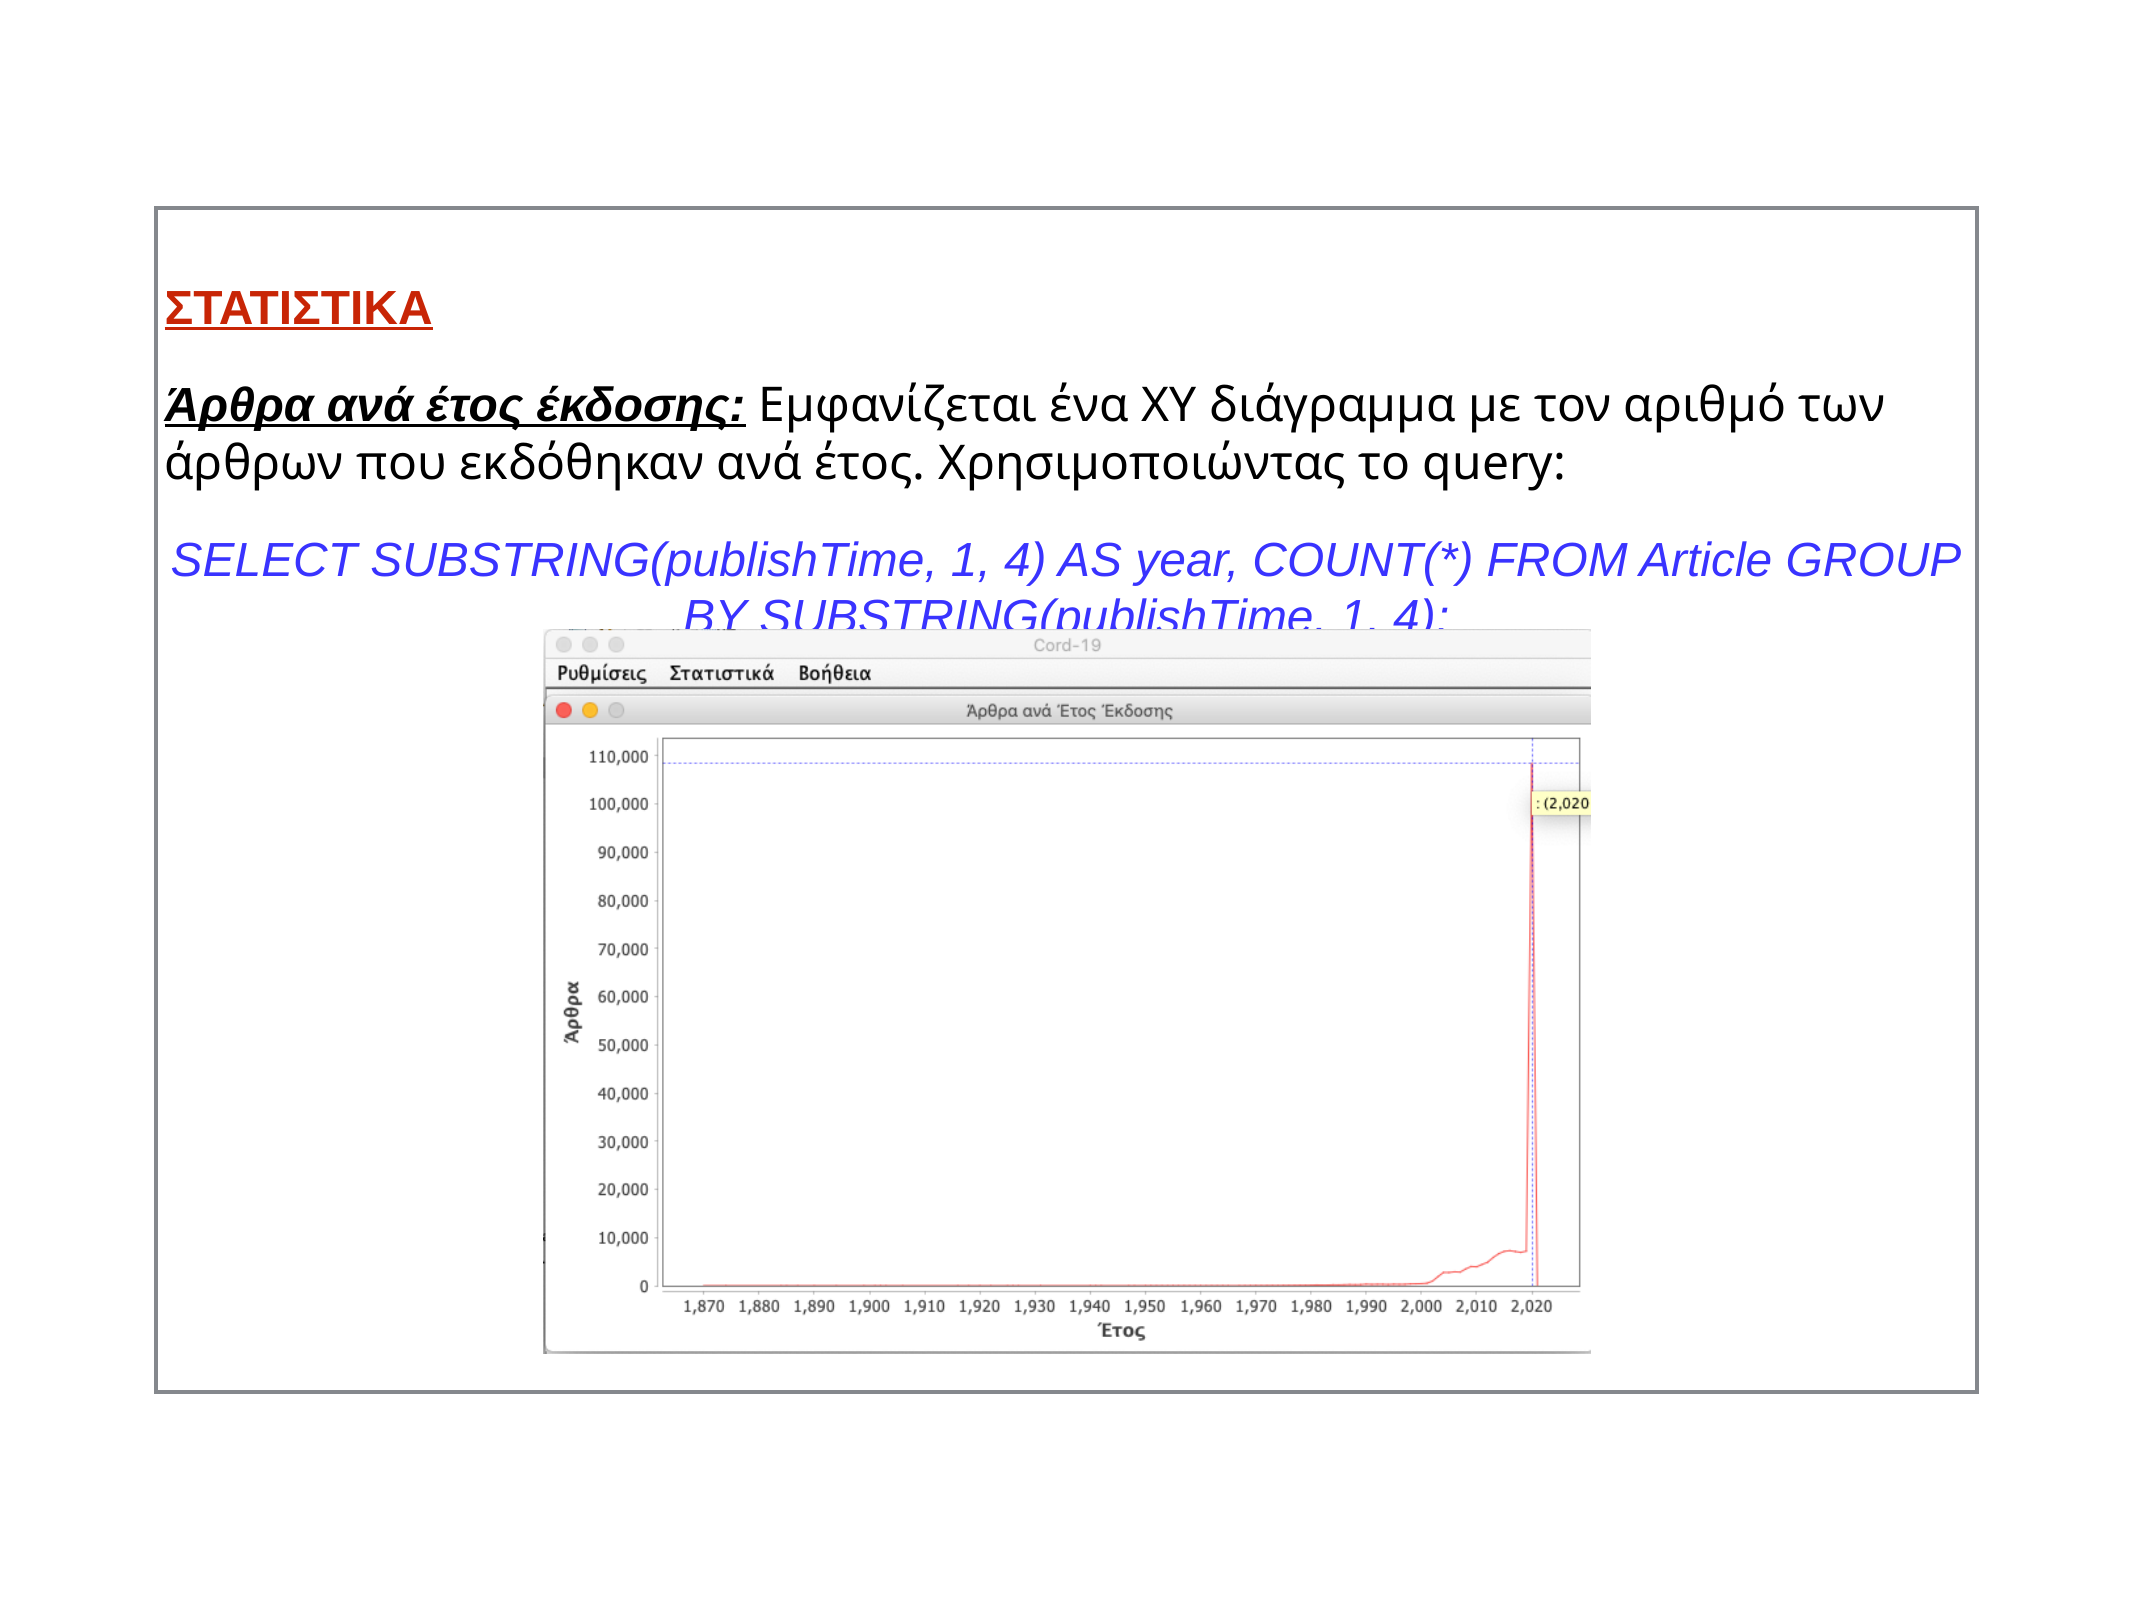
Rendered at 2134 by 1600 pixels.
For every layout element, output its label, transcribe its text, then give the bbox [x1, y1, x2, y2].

list ΣΤΑΤΙΣΤΙΚΑ Άρθρα ανά έτος έκδοσης: Εμφανίζεται ένα ΧΥ διάγραμμα με τον αριθμό των άρθρων που εκδόθηκαν ανά έτος. Χρησιμοποιώντας τo query: SELECT SUBSTRING(publishTime, 1, 4) AS year, COUNT(*) FROM Article GROUP BY SUBSTRING(publishTime, 1, 4); [155, 207, 1978, 1393]
picture [542, 628, 1591, 1355]
